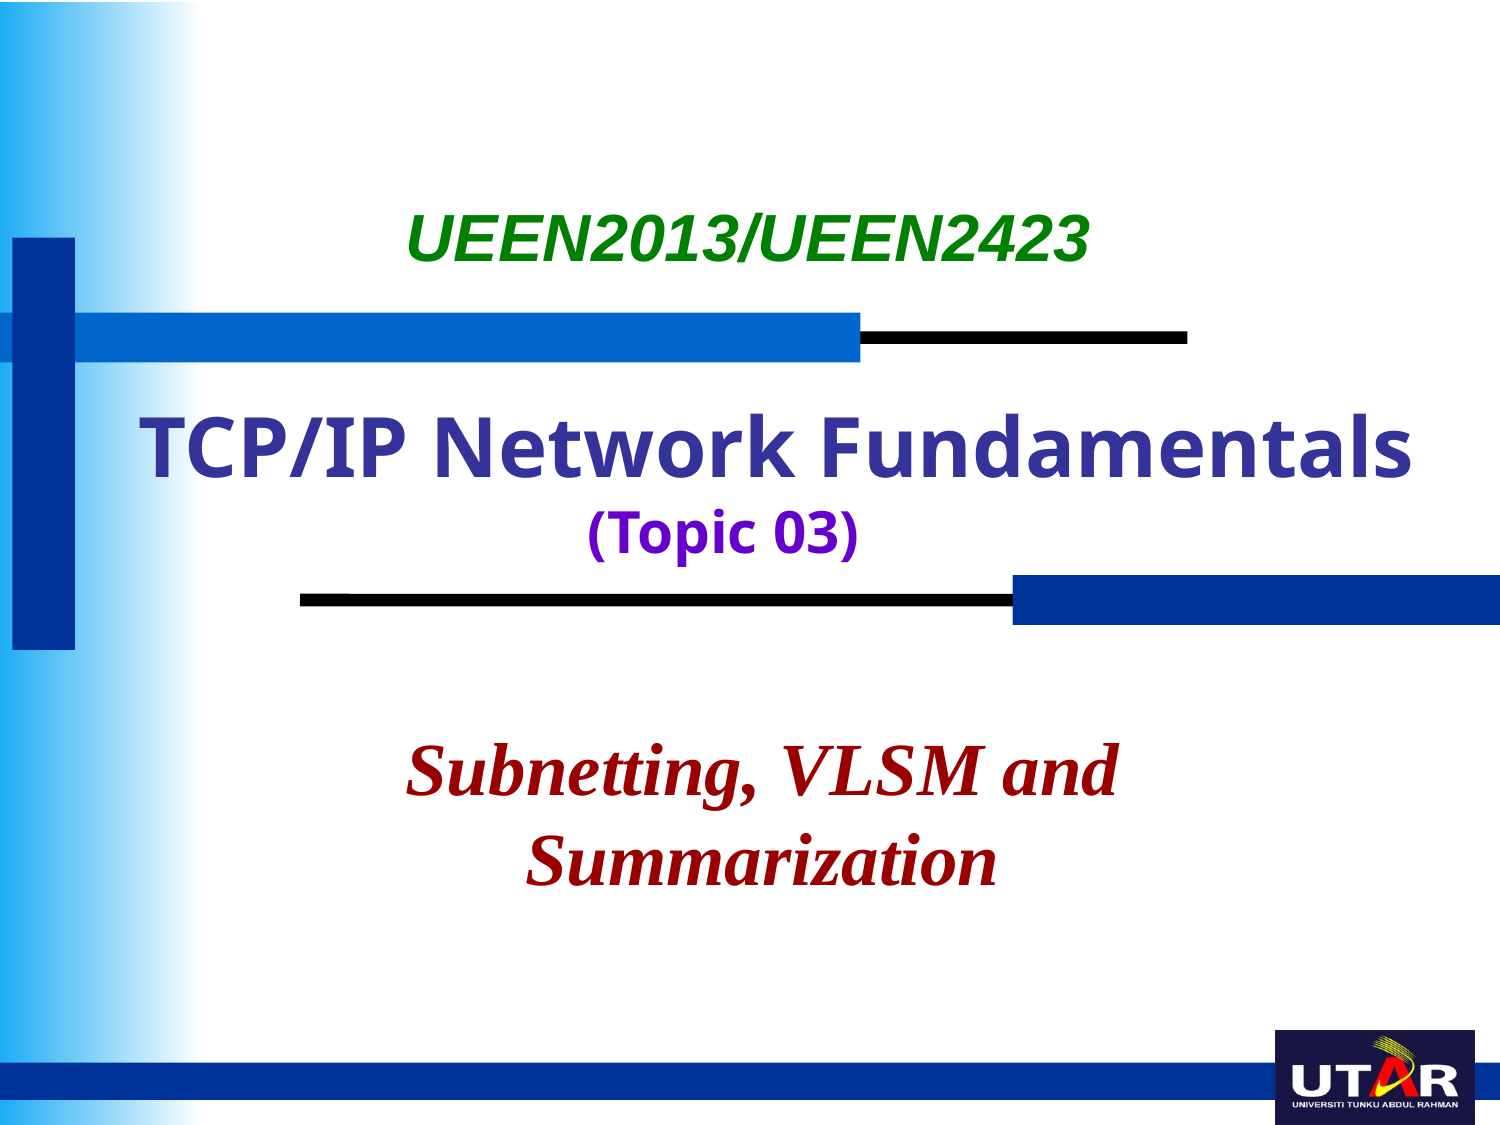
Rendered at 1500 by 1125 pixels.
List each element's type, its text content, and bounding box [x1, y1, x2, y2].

text_box UEEN2013/UEEN2423 [390, 187, 1107, 283]
picture [1275, 1030, 1475, 1125]
title TCP/IP Network Fundamentals [70, 374, 1484, 513]
subtitle Subnetting, VLSM and Summarization [237, 712, 1288, 913]
text_box (Topic 03) [573, 487, 875, 573]
